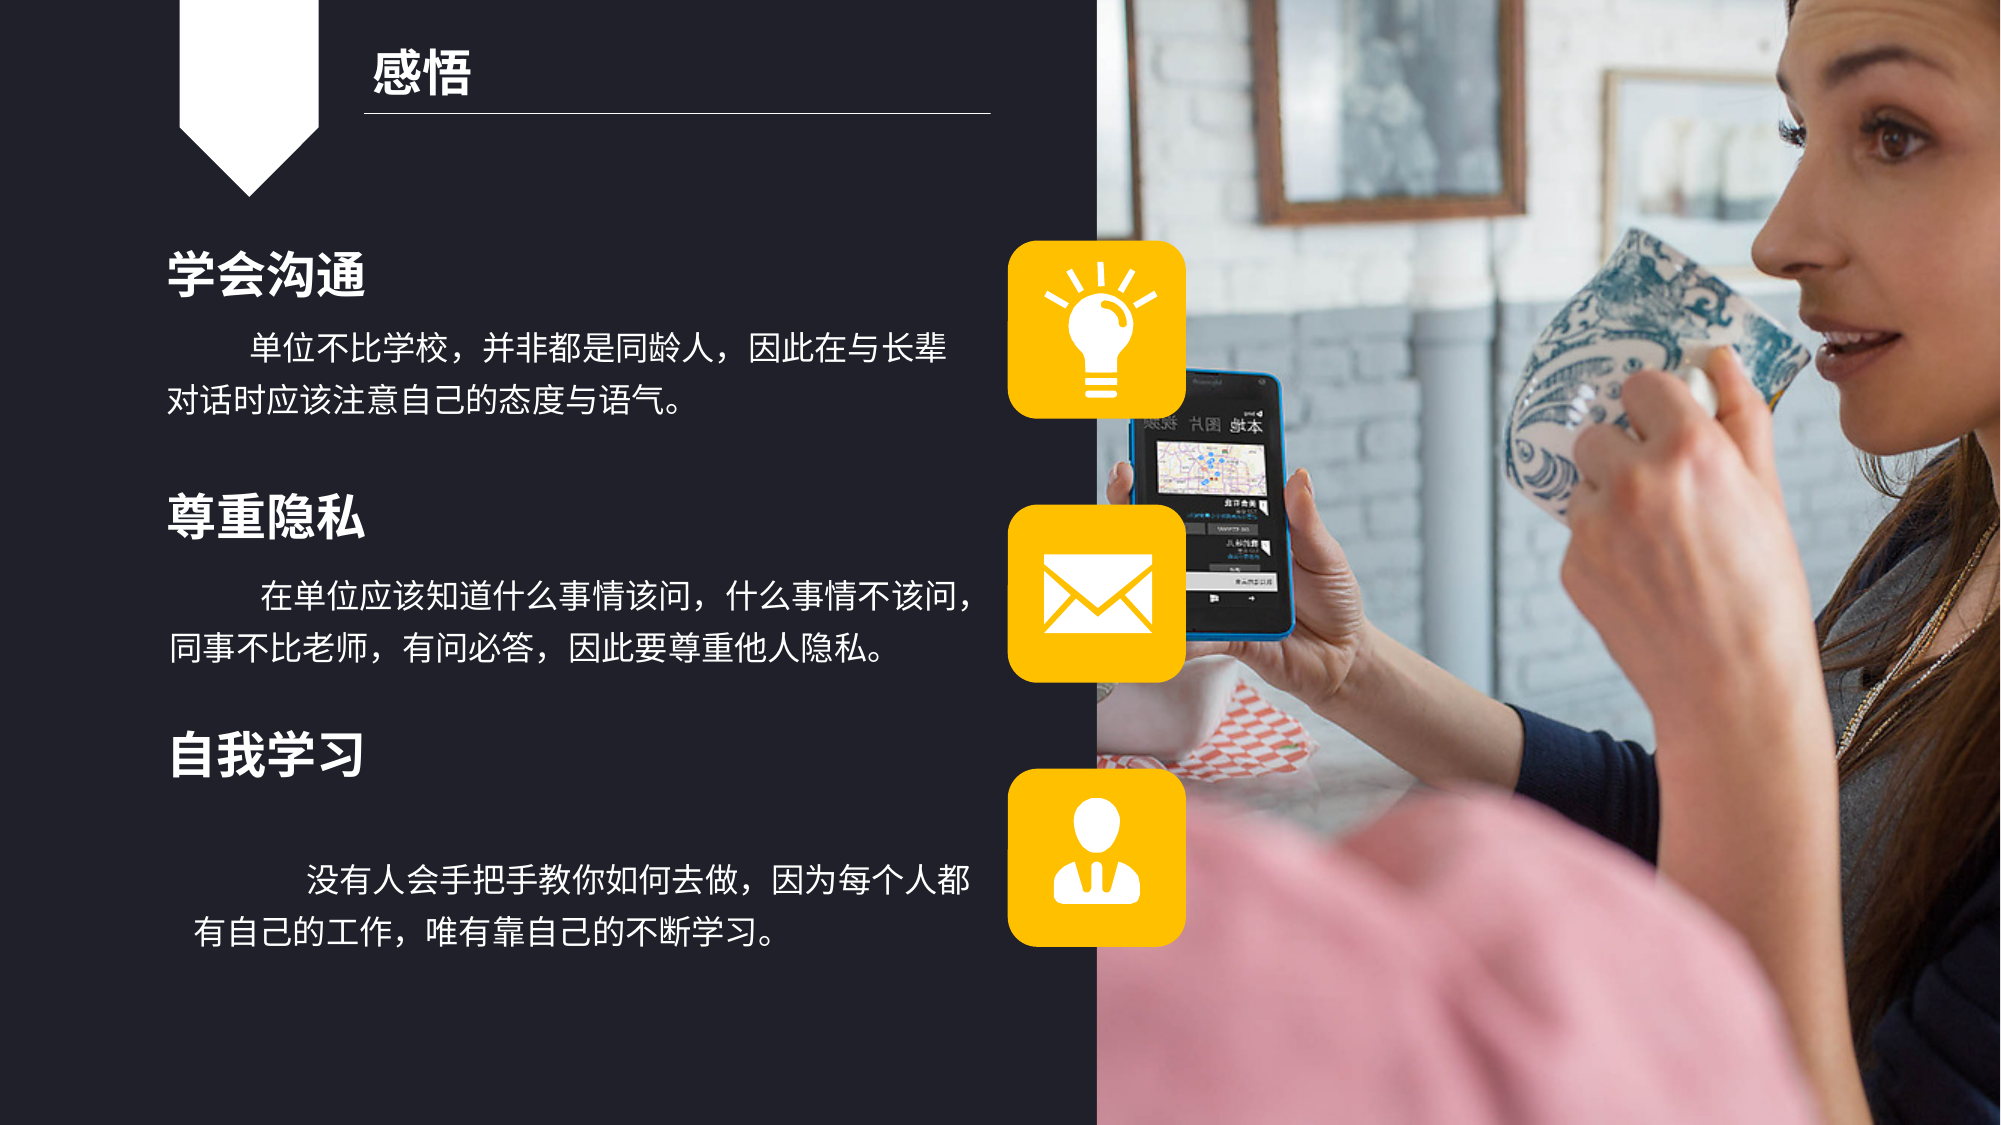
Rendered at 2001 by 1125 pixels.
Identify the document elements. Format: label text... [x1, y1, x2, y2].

text_box 在单位应该知道什么事情该问，什么事情不该问，同事不比老师，有问必答，因此要尊重他人隐私。 [154, 555, 982, 675]
text_box 自我学习 [151, 716, 594, 792]
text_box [1007, 504, 1186, 683]
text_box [1007, 240, 1186, 419]
text_box 尊重隐私 [151, 478, 594, 554]
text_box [1007, 768, 1186, 947]
text_box 学会沟通 [151, 236, 594, 307]
text_box 单位不比学校，并非都是同龄人，因此在与长辈对话时应该注意自己的态度与语气。 [151, 307, 980, 427]
text_box 没有人会手把手教你如何去做，因为每个人都有自己的工作，唯有靠自己的不断学习。 [178, 840, 1006, 959]
list 感悟 [358, 40, 984, 104]
picture [1096, 0, 2001, 1125]
